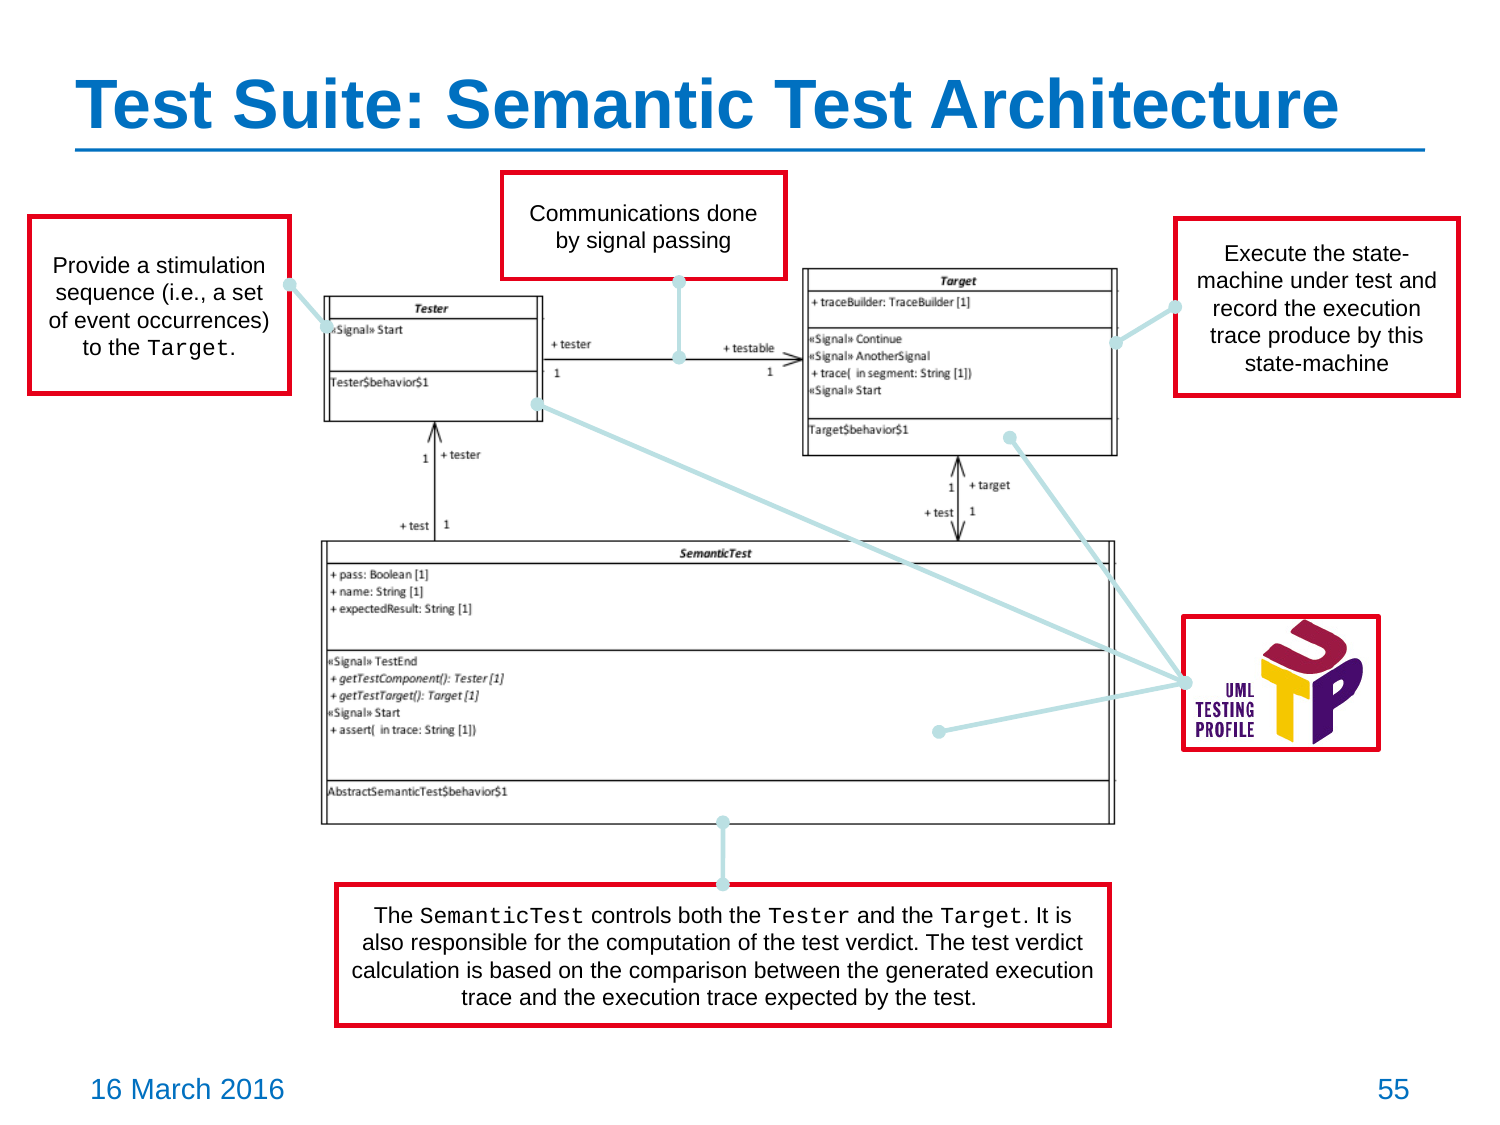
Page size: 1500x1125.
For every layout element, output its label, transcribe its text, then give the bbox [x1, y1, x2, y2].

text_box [1115, 306, 1176, 343]
text_box Communications done by signal passing [501, 172, 786, 255]
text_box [289, 284, 327, 327]
text_box The SemanticTest controls both the Tester and the Target. It is also responsible for the computation of the test verdict. The test verdict calculation is based on the comparison between the generated execution trace and the execution trace expected by the test. [336, 884, 1110, 1026]
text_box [1009, 437, 1186, 682]
text_box Provide a stimulation sequence (i.e., a set of event occurrences) to the Target. [29, 216, 290, 394]
picture [1185, 618, 1376, 748]
title Test Suite: Semantic Test Architecture [75, 50, 1425, 150]
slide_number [75, 1062, 425, 1103]
picture [308, 255, 1131, 838]
slide_number 55 [1074, 1062, 1425, 1103]
text_box Execute the state-machine under test and record the execution trace produce by this state-machine [1175, 218, 1459, 396]
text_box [537, 404, 1186, 683]
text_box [938, 682, 1186, 732]
